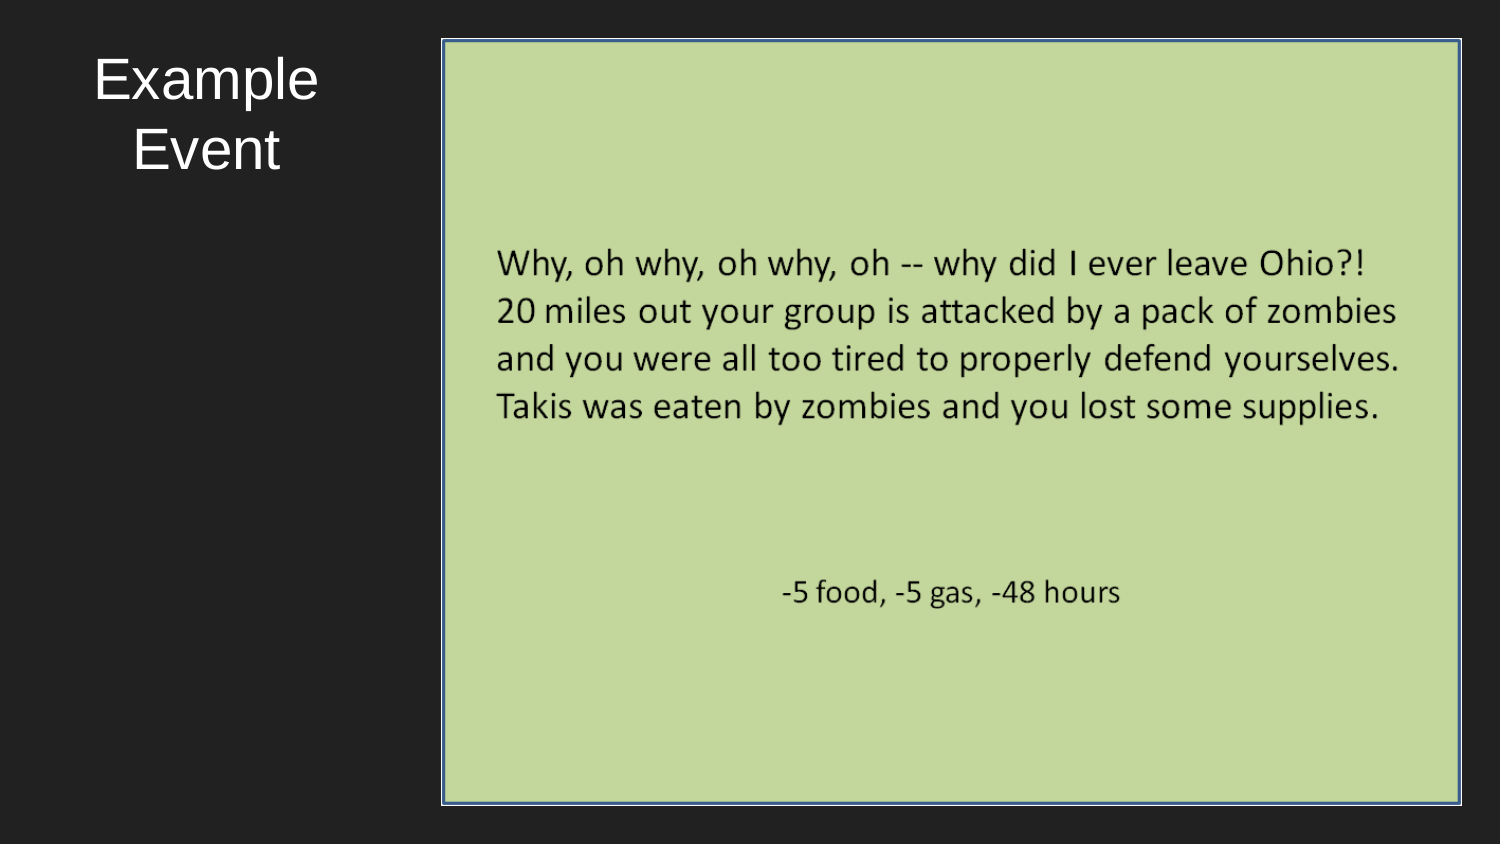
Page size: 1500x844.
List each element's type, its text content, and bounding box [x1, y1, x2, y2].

title Example Event [0, 26, 494, 295]
picture [440, 38, 1462, 806]
